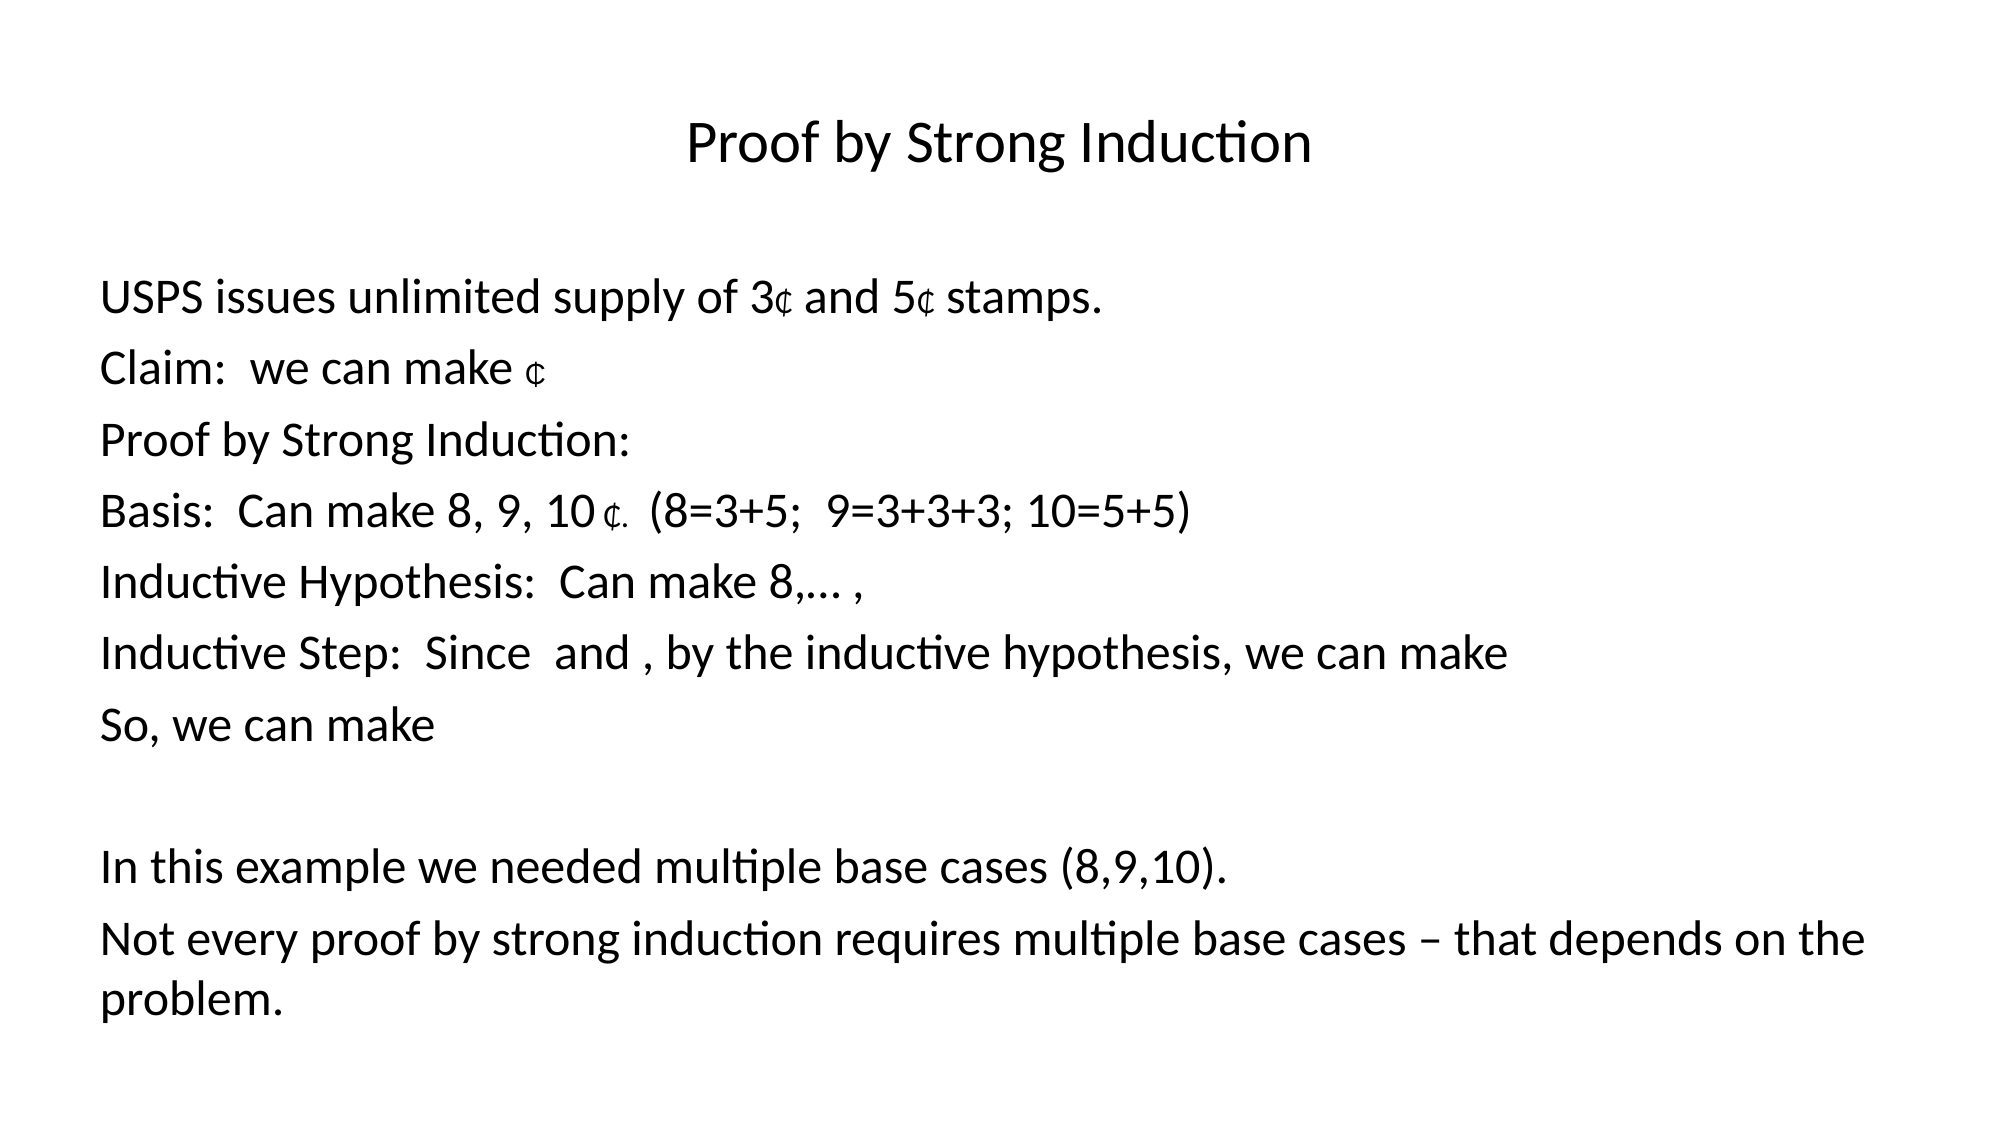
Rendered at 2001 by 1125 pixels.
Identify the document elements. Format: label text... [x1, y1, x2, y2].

title Proof by Strong Induction [99, 44, 1900, 233]
